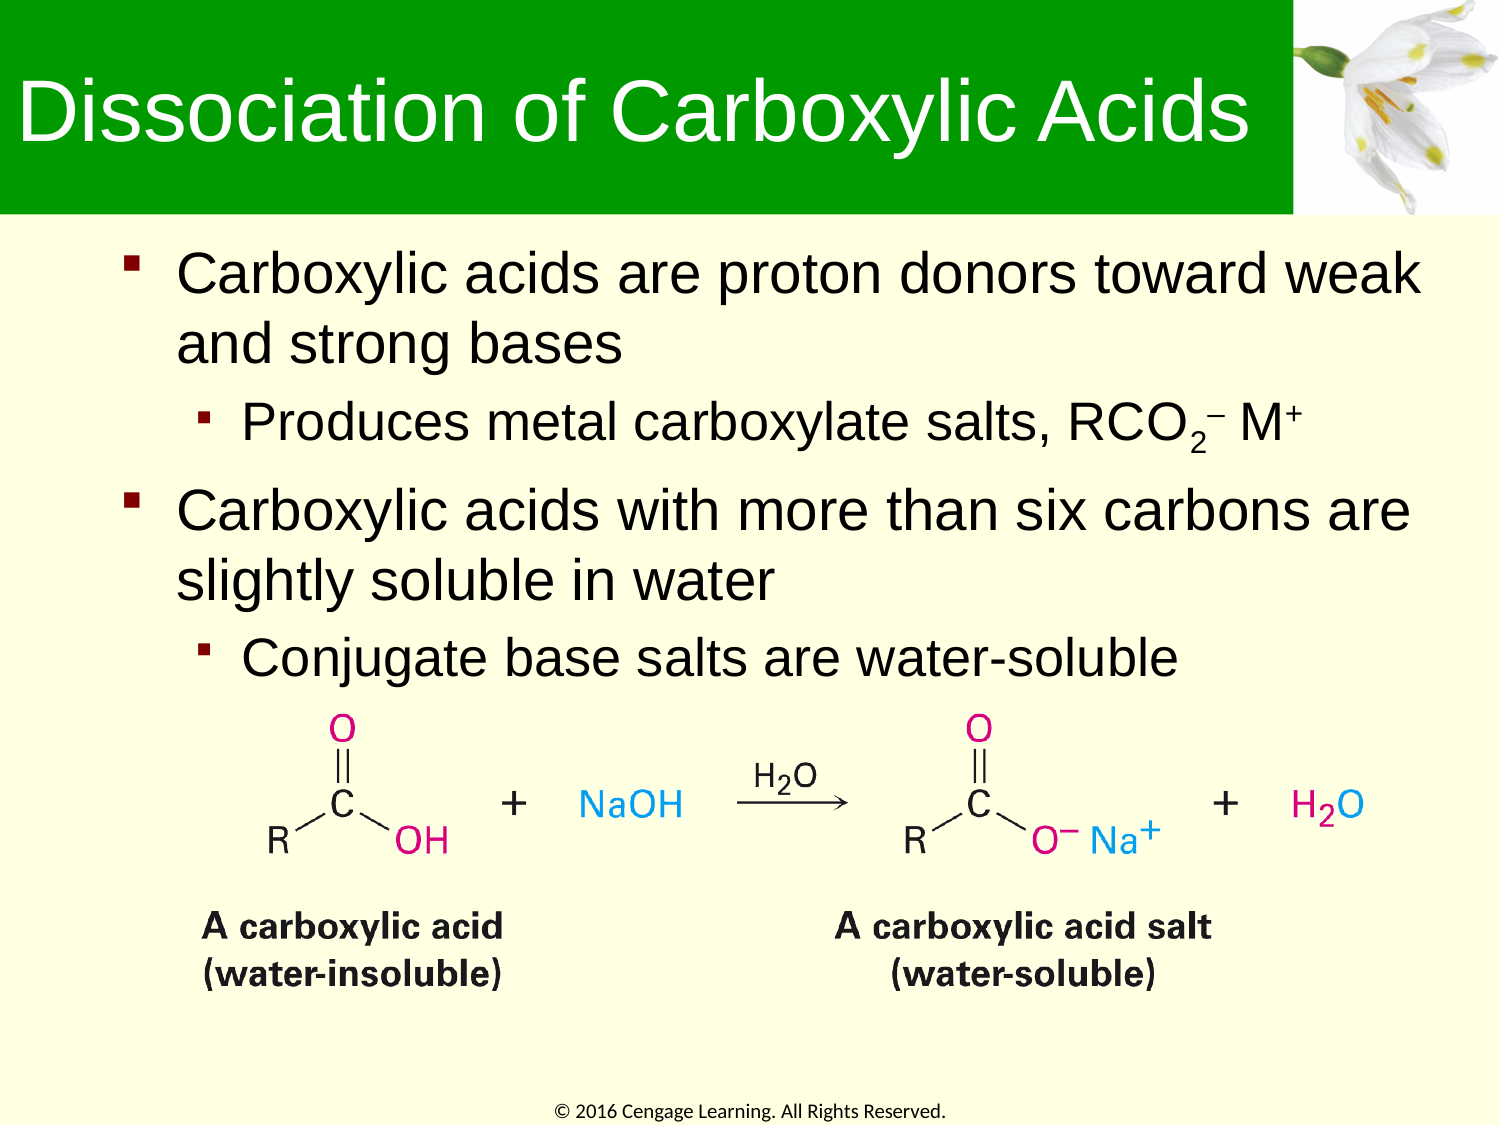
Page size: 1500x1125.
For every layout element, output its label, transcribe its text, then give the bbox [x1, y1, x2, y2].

title Dissociation of Carboxylic Acids [0, 0, 1288, 213]
picture [1293, 0, 1500, 215]
picture [200, 710, 1365, 995]
list Carboxylic acids are proton donors toward weak and strong bases Produces metal carboxylate salts, RCO2– M+ Carboxylic acids with more than six carbons are slightly soluble in water Conjugate base salts are water-soluble [103, 227, 1450, 1065]
